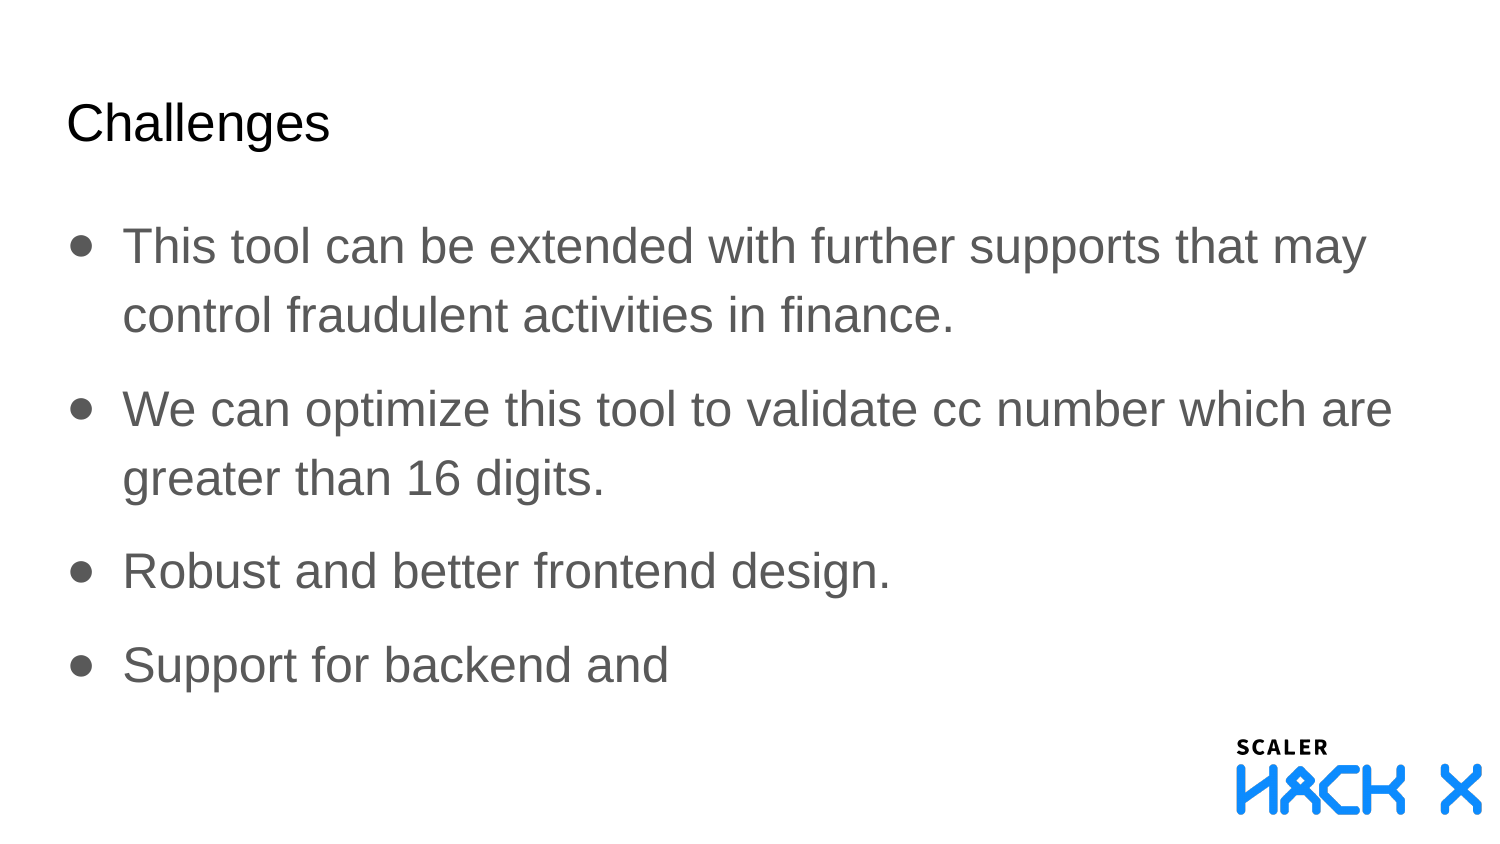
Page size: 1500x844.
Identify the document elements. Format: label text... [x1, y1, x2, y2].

list This tool can be extended with further supports that may control fraudulent activities in finance. We can optimize this tool to validate cc number which are greater than 16 digits. Robust and better frontend design. Support for backend and [51, 189, 1449, 750]
title Challenges [51, 72, 1449, 167]
picture [1218, 642, 1500, 844]
